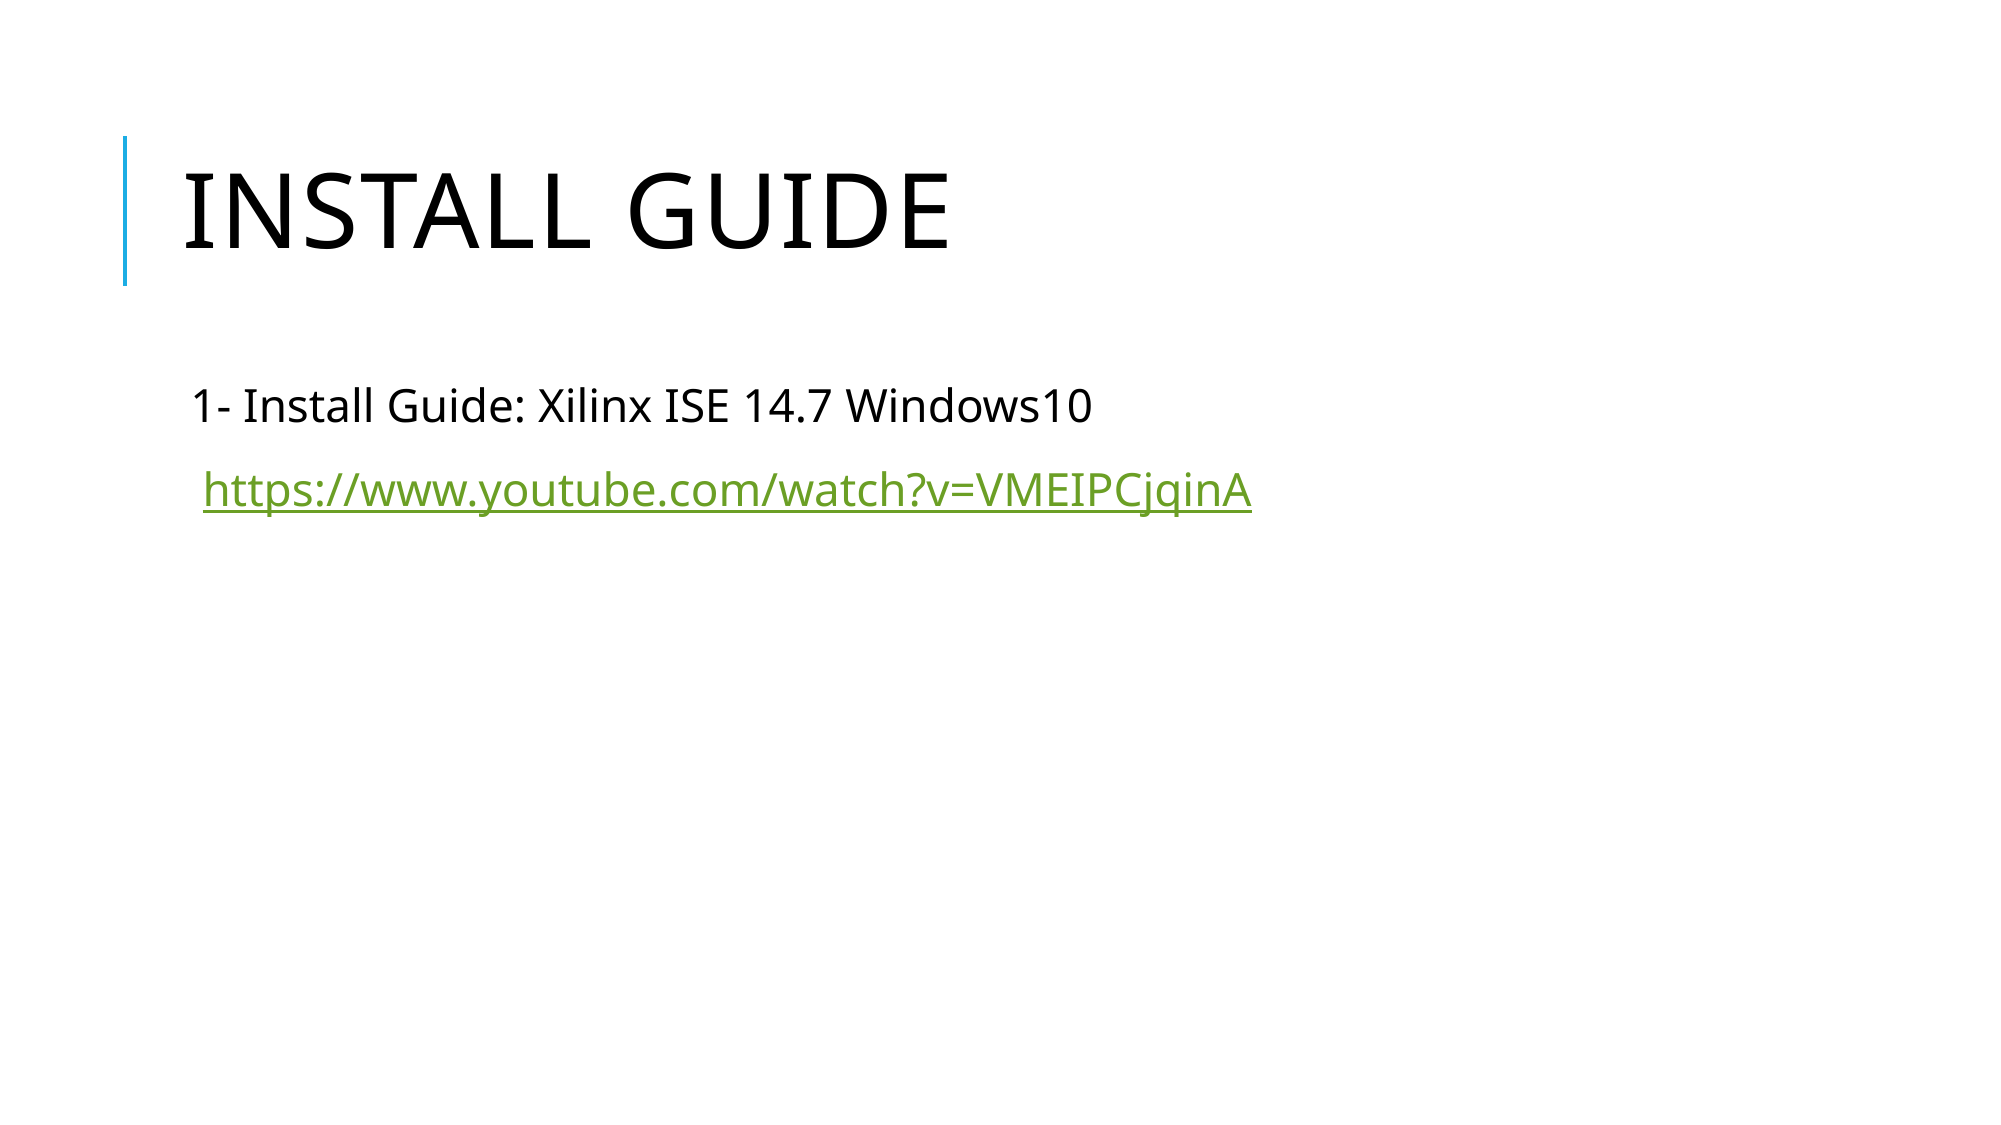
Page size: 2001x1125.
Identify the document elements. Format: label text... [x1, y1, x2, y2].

list 1- Install Guide: Xilinx ISE 14.7 Windows10 https://www.youtube.com/watch?v=VMEIPCjqinA [168, 375, 1763, 1035]
title Install Guide [168, 96, 1763, 342]
